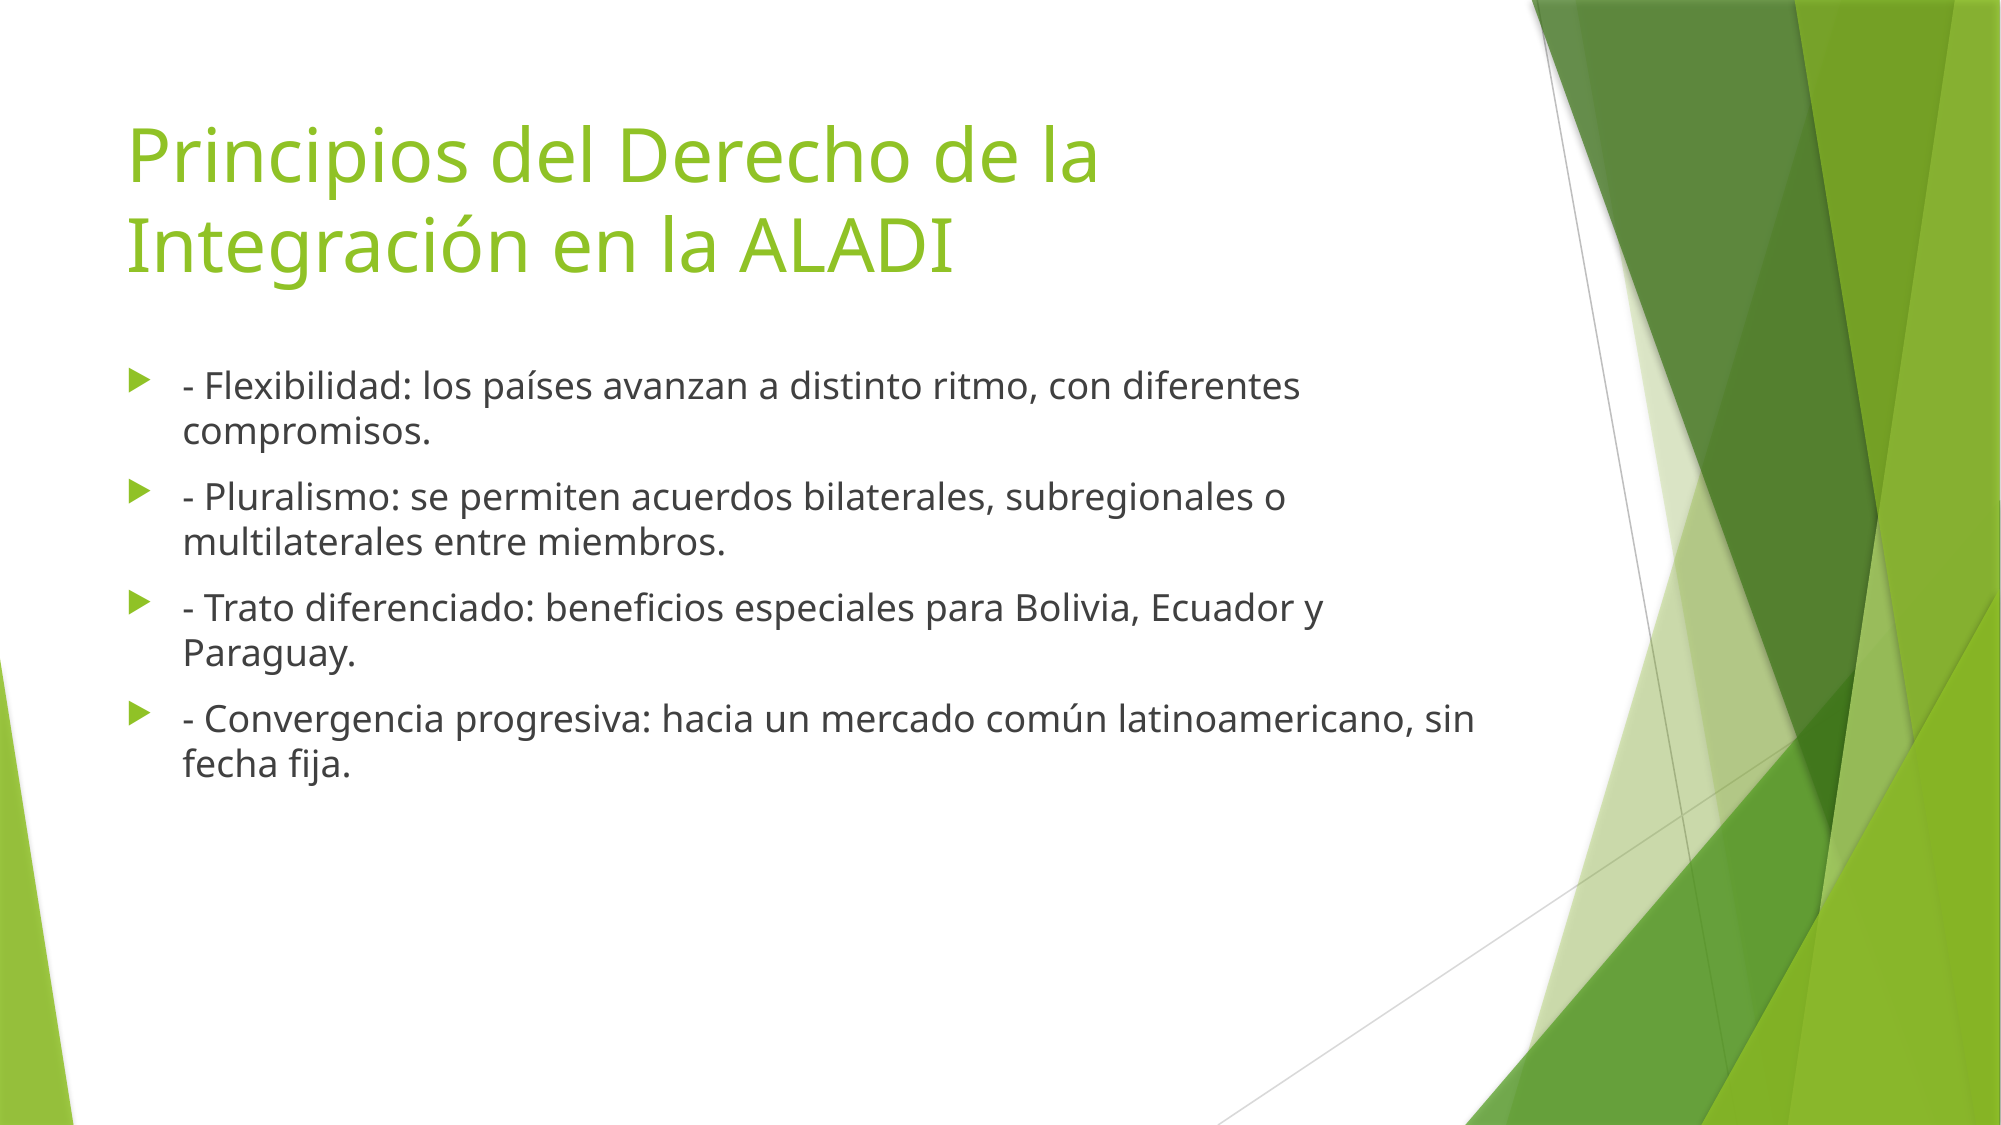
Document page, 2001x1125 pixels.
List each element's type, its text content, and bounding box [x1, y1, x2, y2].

list - Flexibilidad: los países avanzan a distinto ritmo, con diferentes compromisos. - Pluralismo: se permiten acuerdos bilaterales, subregionales o multilaterales entre miembros. - Trato diferenciado: beneficios especiales para Bolivia, Ecuador y Paraguay. - Convergencia progresiva: hacia un mercado común latinoamericano, sin fecha fija. [111, 354, 1522, 992]
title Principios del Derecho de la Integración en la ALADI [111, 99, 1522, 317]
